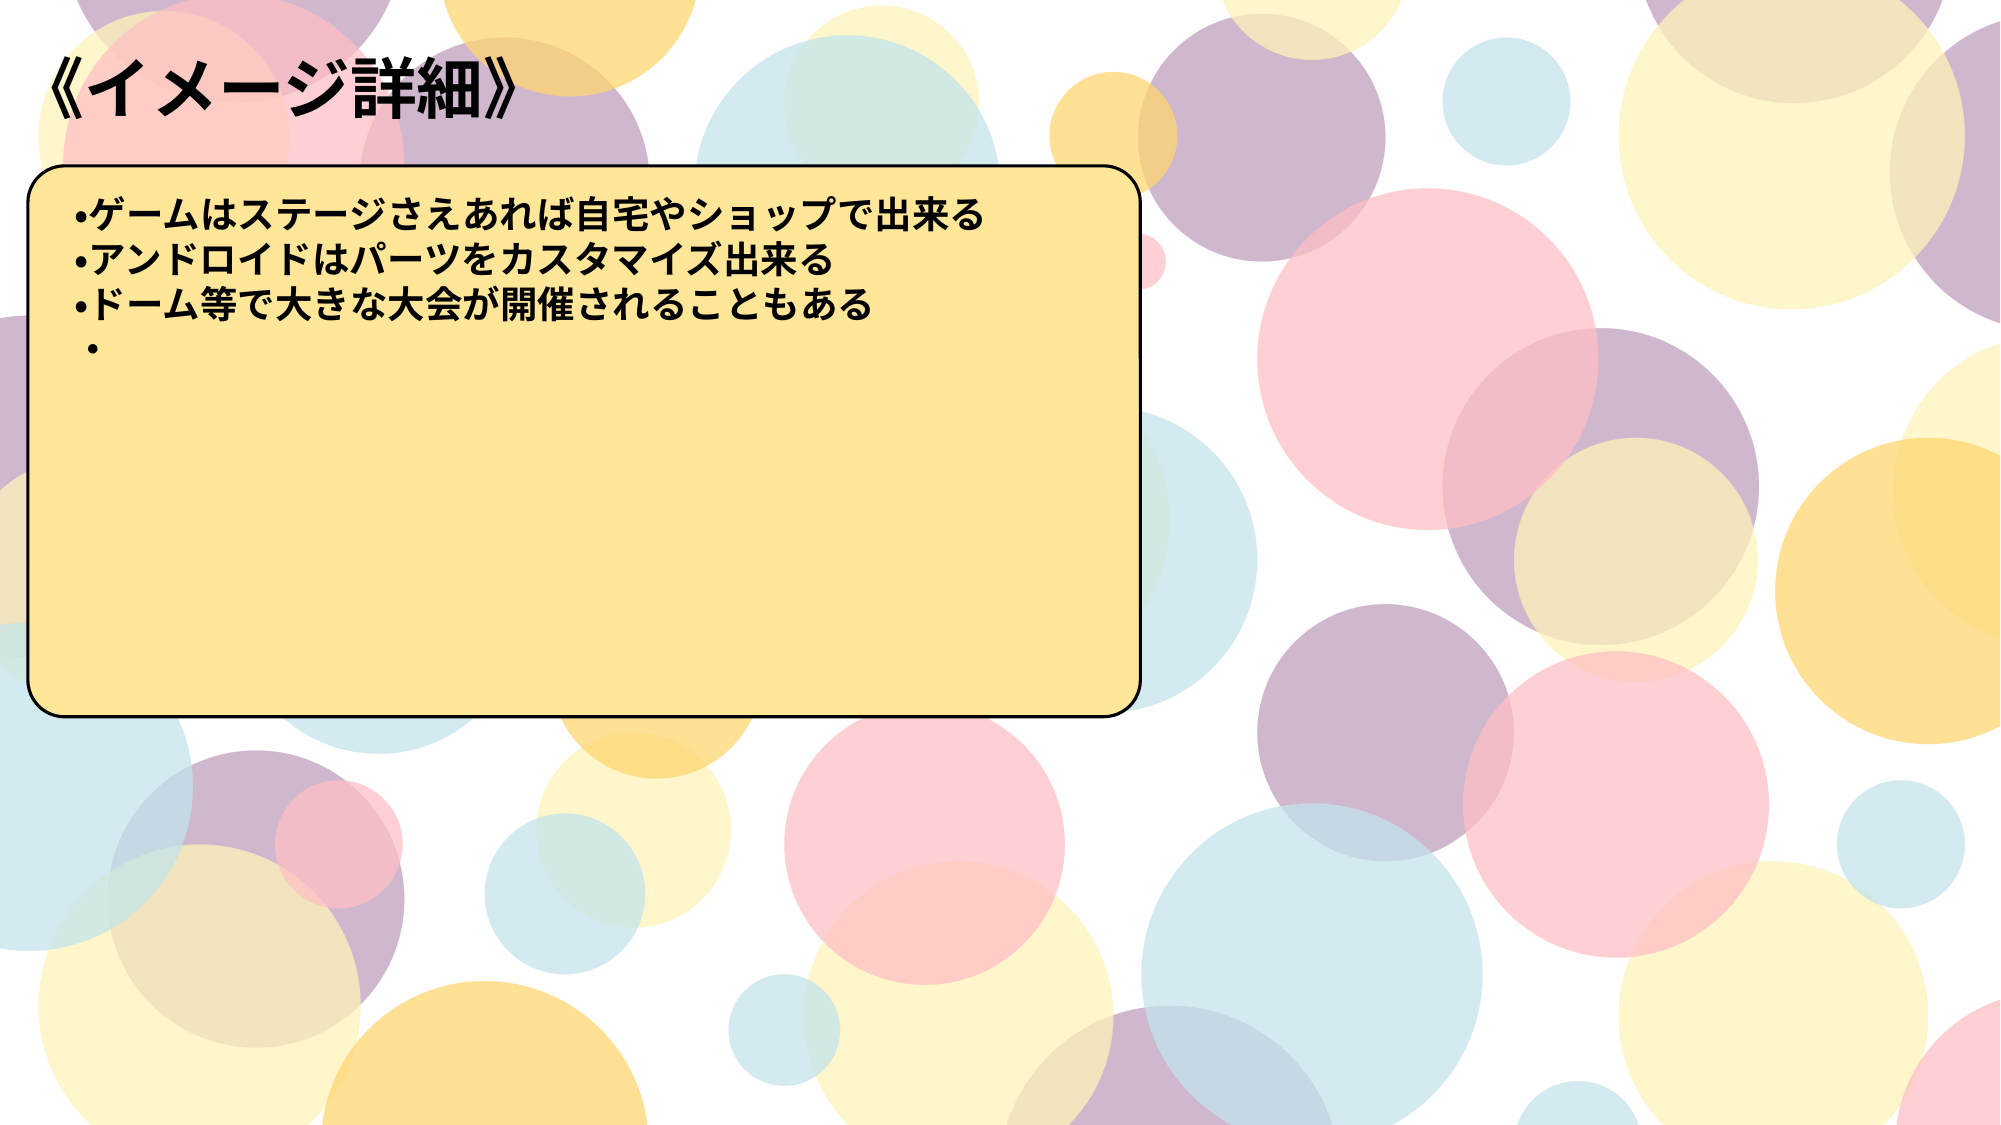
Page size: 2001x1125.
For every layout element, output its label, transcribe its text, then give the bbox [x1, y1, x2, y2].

text_box 《イメージ詳細》 [3, 39, 566, 135]
picture [0, 0, 2001, 1125]
text_box ・ゲームはステージさえあれば自宅やショップで出来る ・アンドロイドはパーツをカスタマイズ出来る ・ドーム等で大きな大会が開催されることもある ・ [59, 183, 1002, 379]
text_box [26, 164, 1142, 718]
